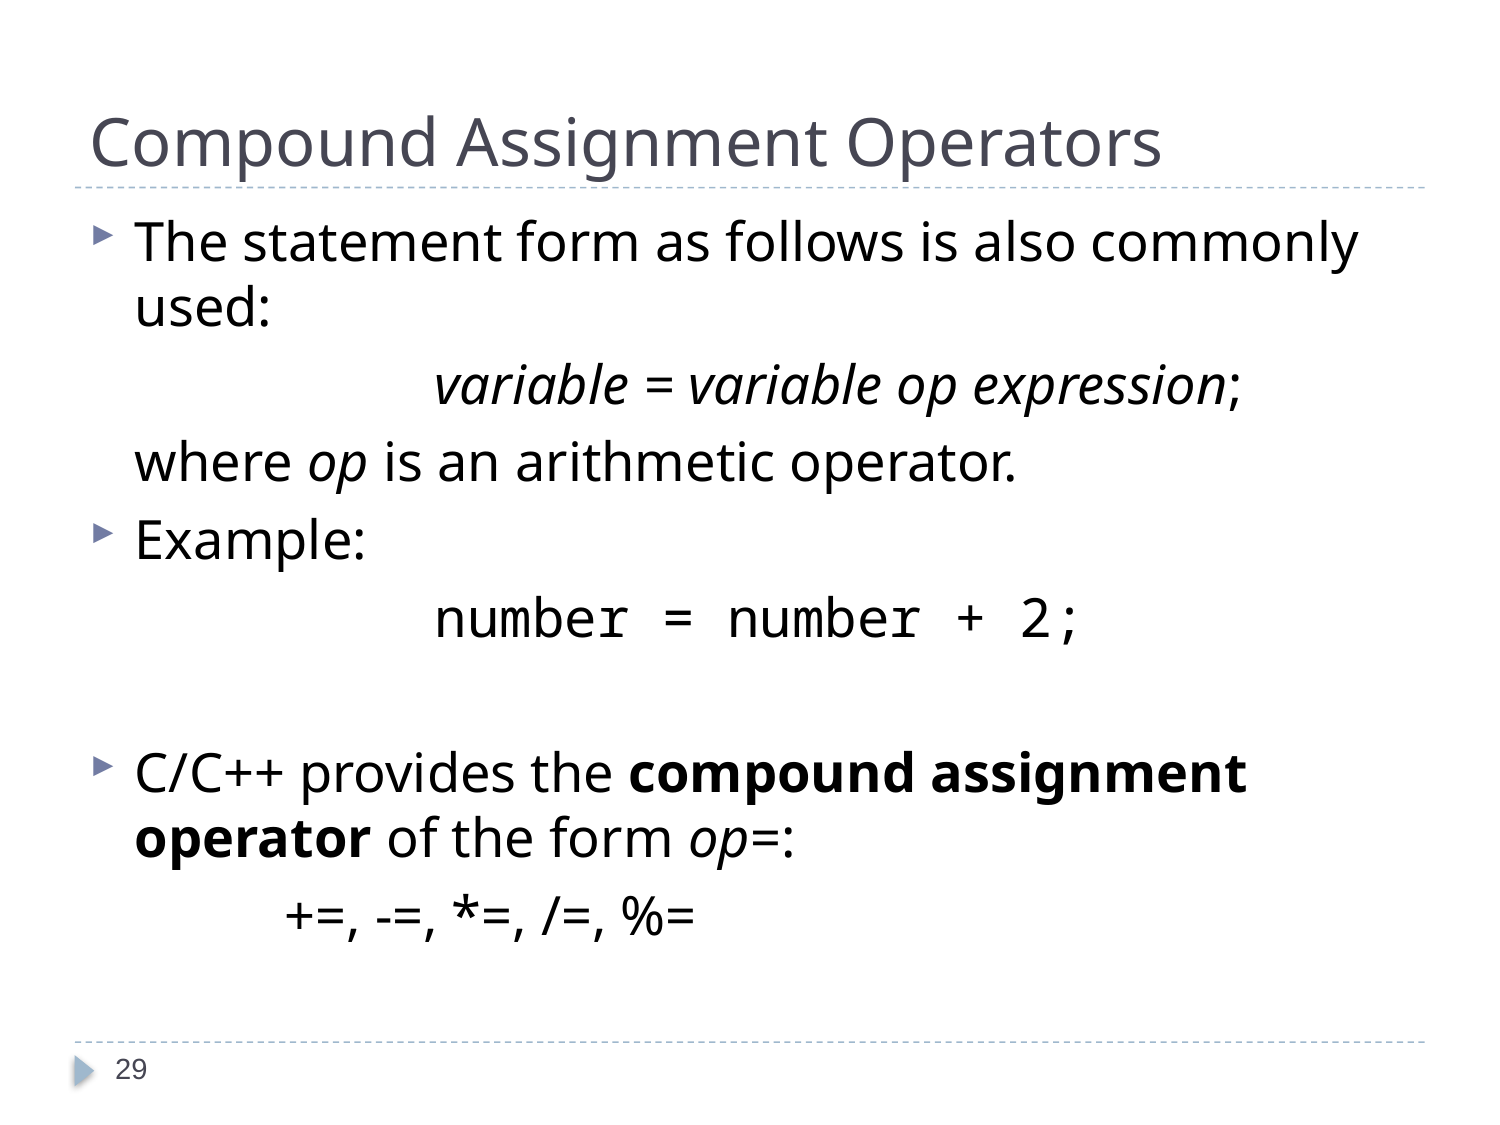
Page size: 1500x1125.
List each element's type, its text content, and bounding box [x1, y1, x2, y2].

list The statement form as follows is also commonly used: variable = variable op expression; where op is an arithmetic operator. Example: number = number + 2; C/C++ provides the compound assignment operator of the form op=: +=, -=, *=, /=, %= [75, 200, 1425, 1010]
slide_number 29 [100, 1042, 426, 1103]
title Compound Assignment Operators [75, 24, 1425, 188]
